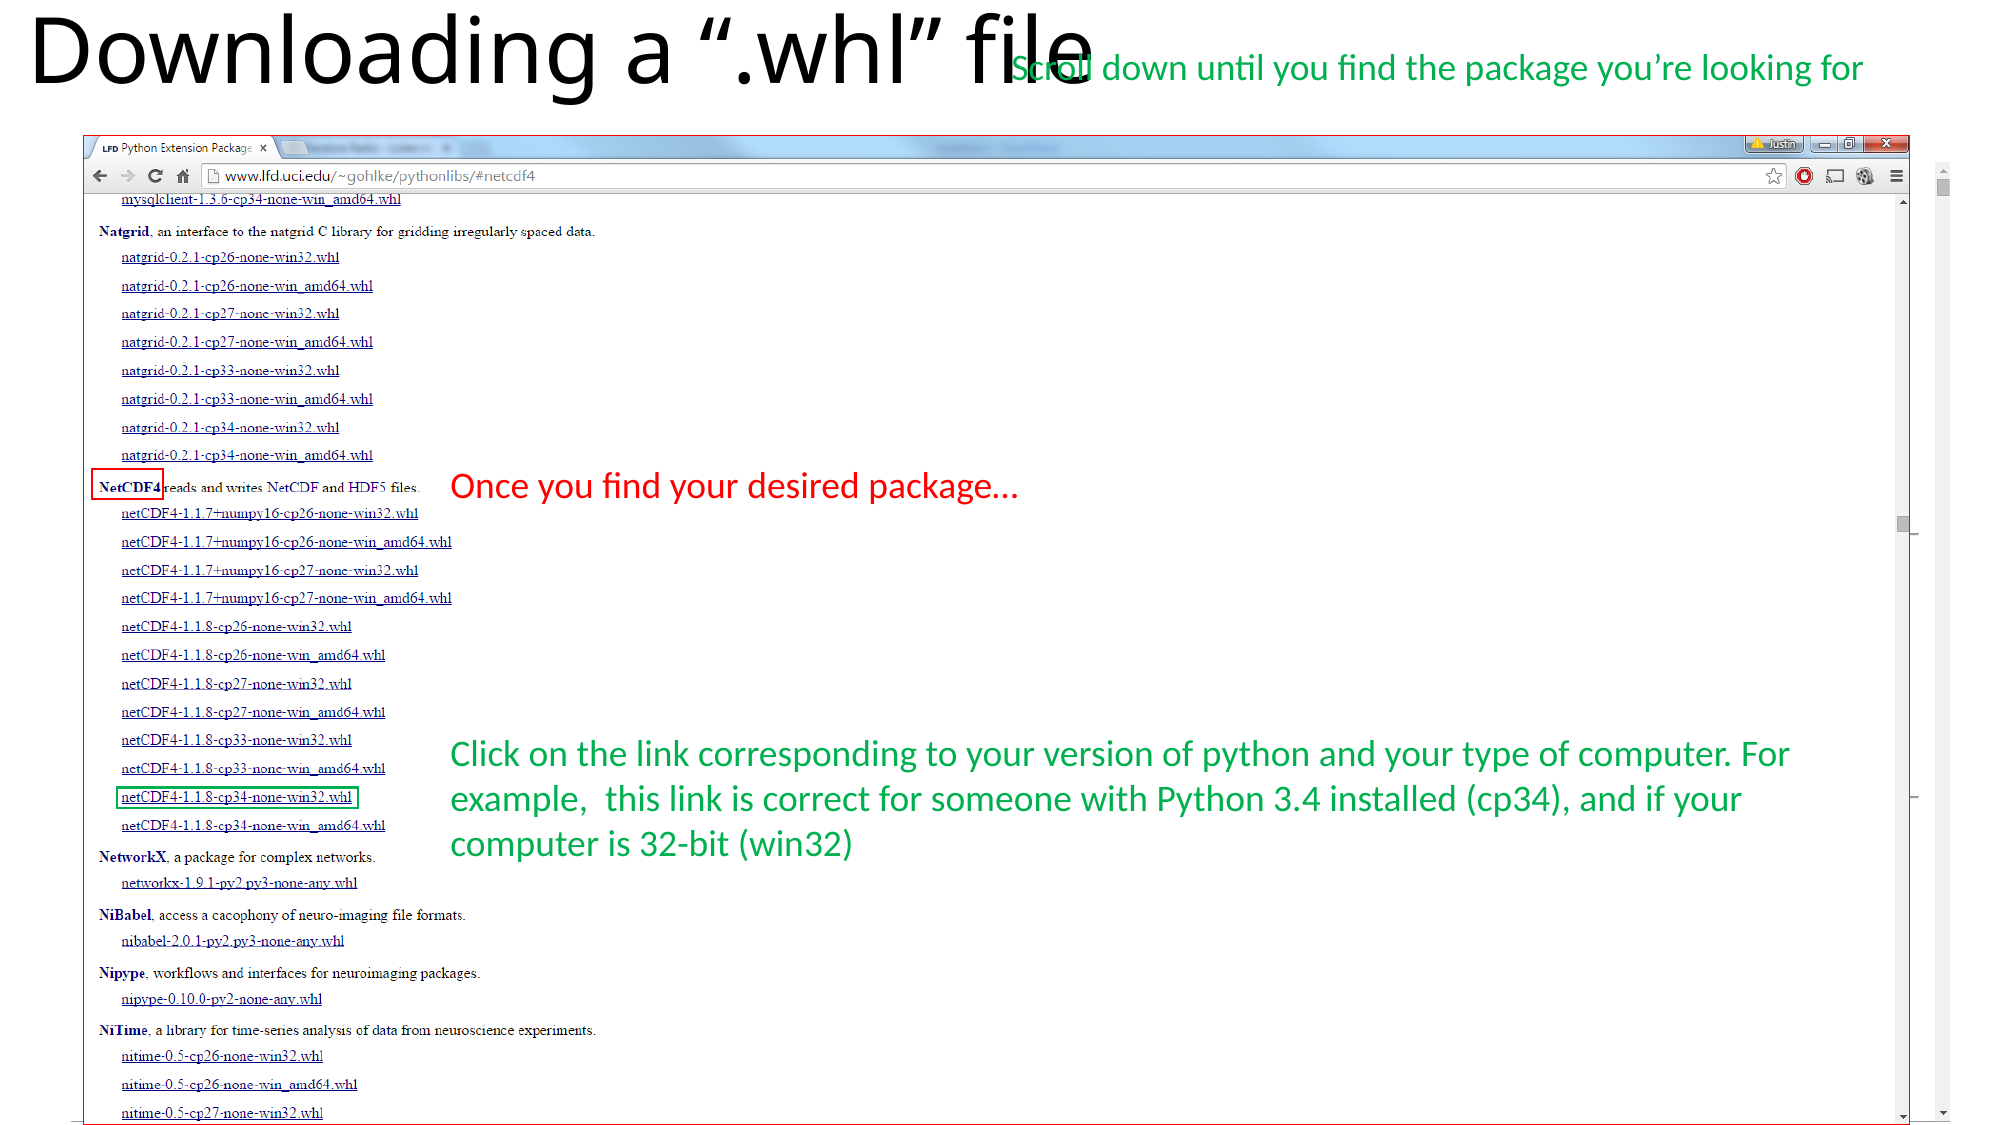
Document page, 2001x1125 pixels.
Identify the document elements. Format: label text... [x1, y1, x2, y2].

title Downloading a “.whl” file [12, 0, 1738, 163]
text_box Scroll down until you find the package you’re looking for [996, 35, 1979, 96]
picture [71, 135, 1950, 1125]
